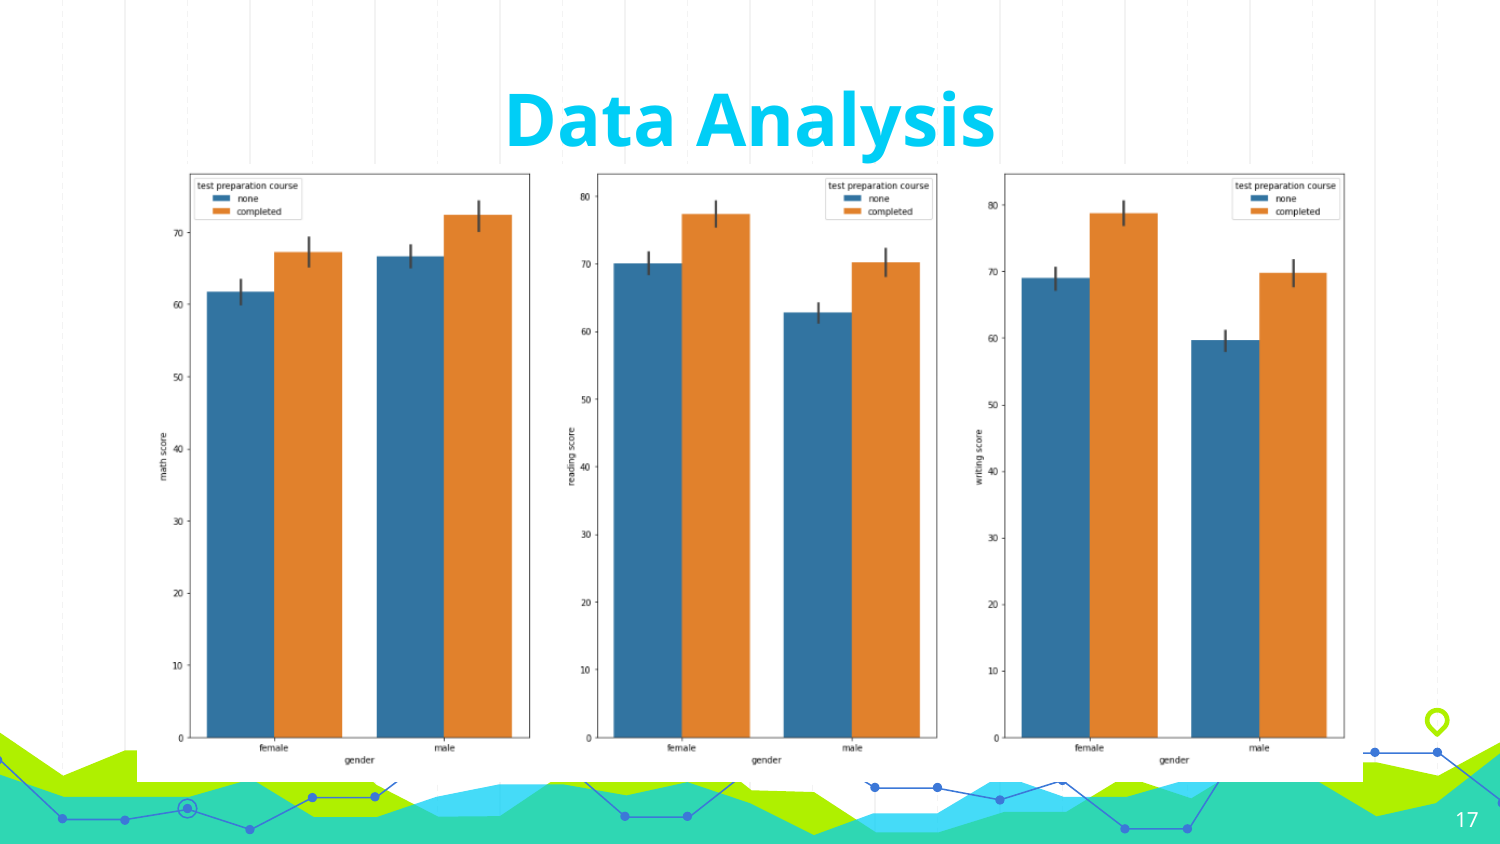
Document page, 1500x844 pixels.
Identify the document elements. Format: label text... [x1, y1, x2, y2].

title Data Analysis [176, 58, 1324, 162]
picture [136, 163, 1364, 783]
slide_number ‹#› [1403, 791, 1494, 844]
